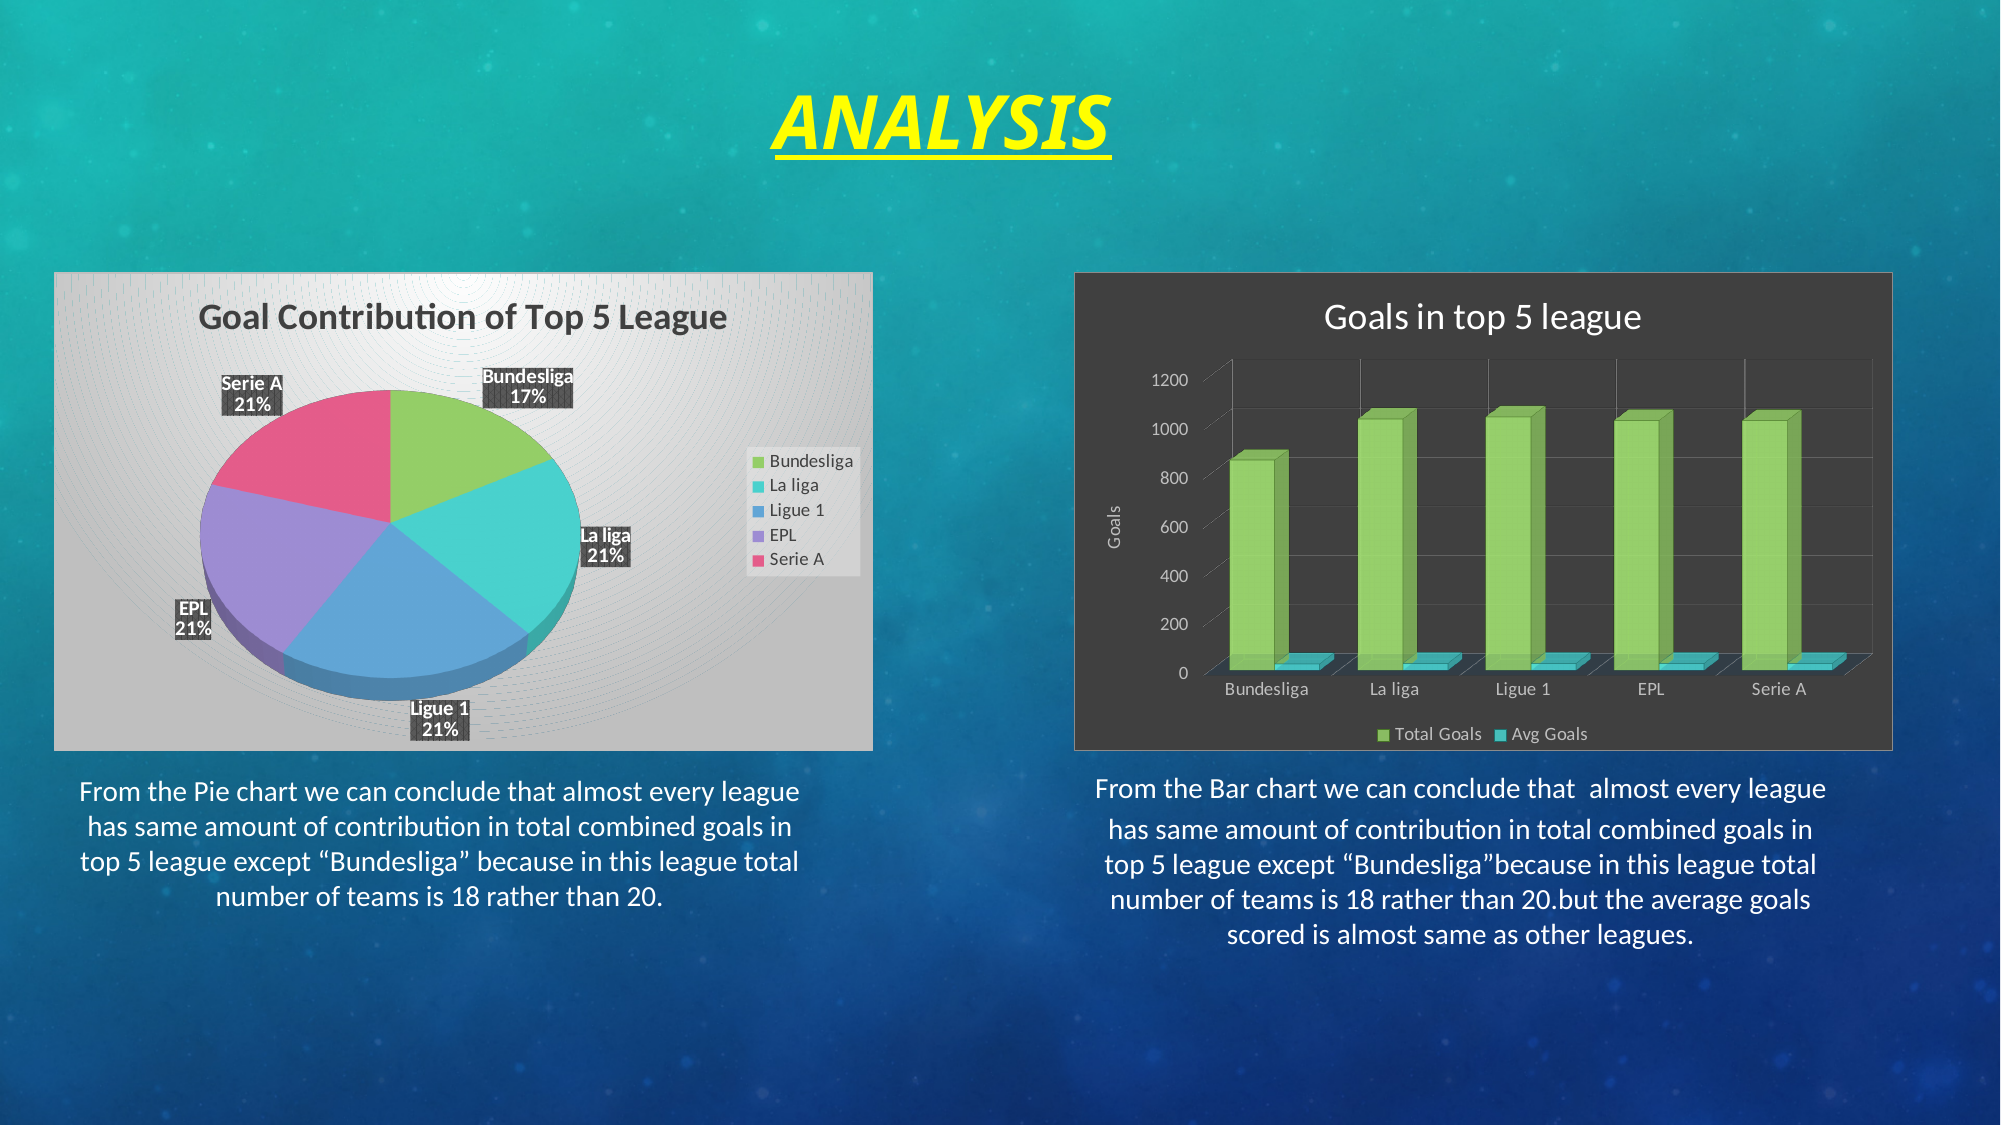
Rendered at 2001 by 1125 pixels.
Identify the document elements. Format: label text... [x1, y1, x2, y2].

title Analysis [112, 0, 1775, 239]
chart [53, 271, 874, 752]
list From the Pie chart we can conclude that almost every league has same amount of contribution in total combined goals in top 5 league except “Bundesliga” because in this league total number of teams is 18 rather than 20. [53, 765, 827, 920]
chart [1073, 271, 1894, 752]
picture [0, 0, 2001, 1125]
list From the Bar chart we can conclude that almost every league has same amount of contribution in total combined goals in top 5 league except “Bundesliga”because in this league total number of teams is 18 rather than 20.but the average goals scored is almost same as other leagues. [1073, 765, 1849, 1014]
